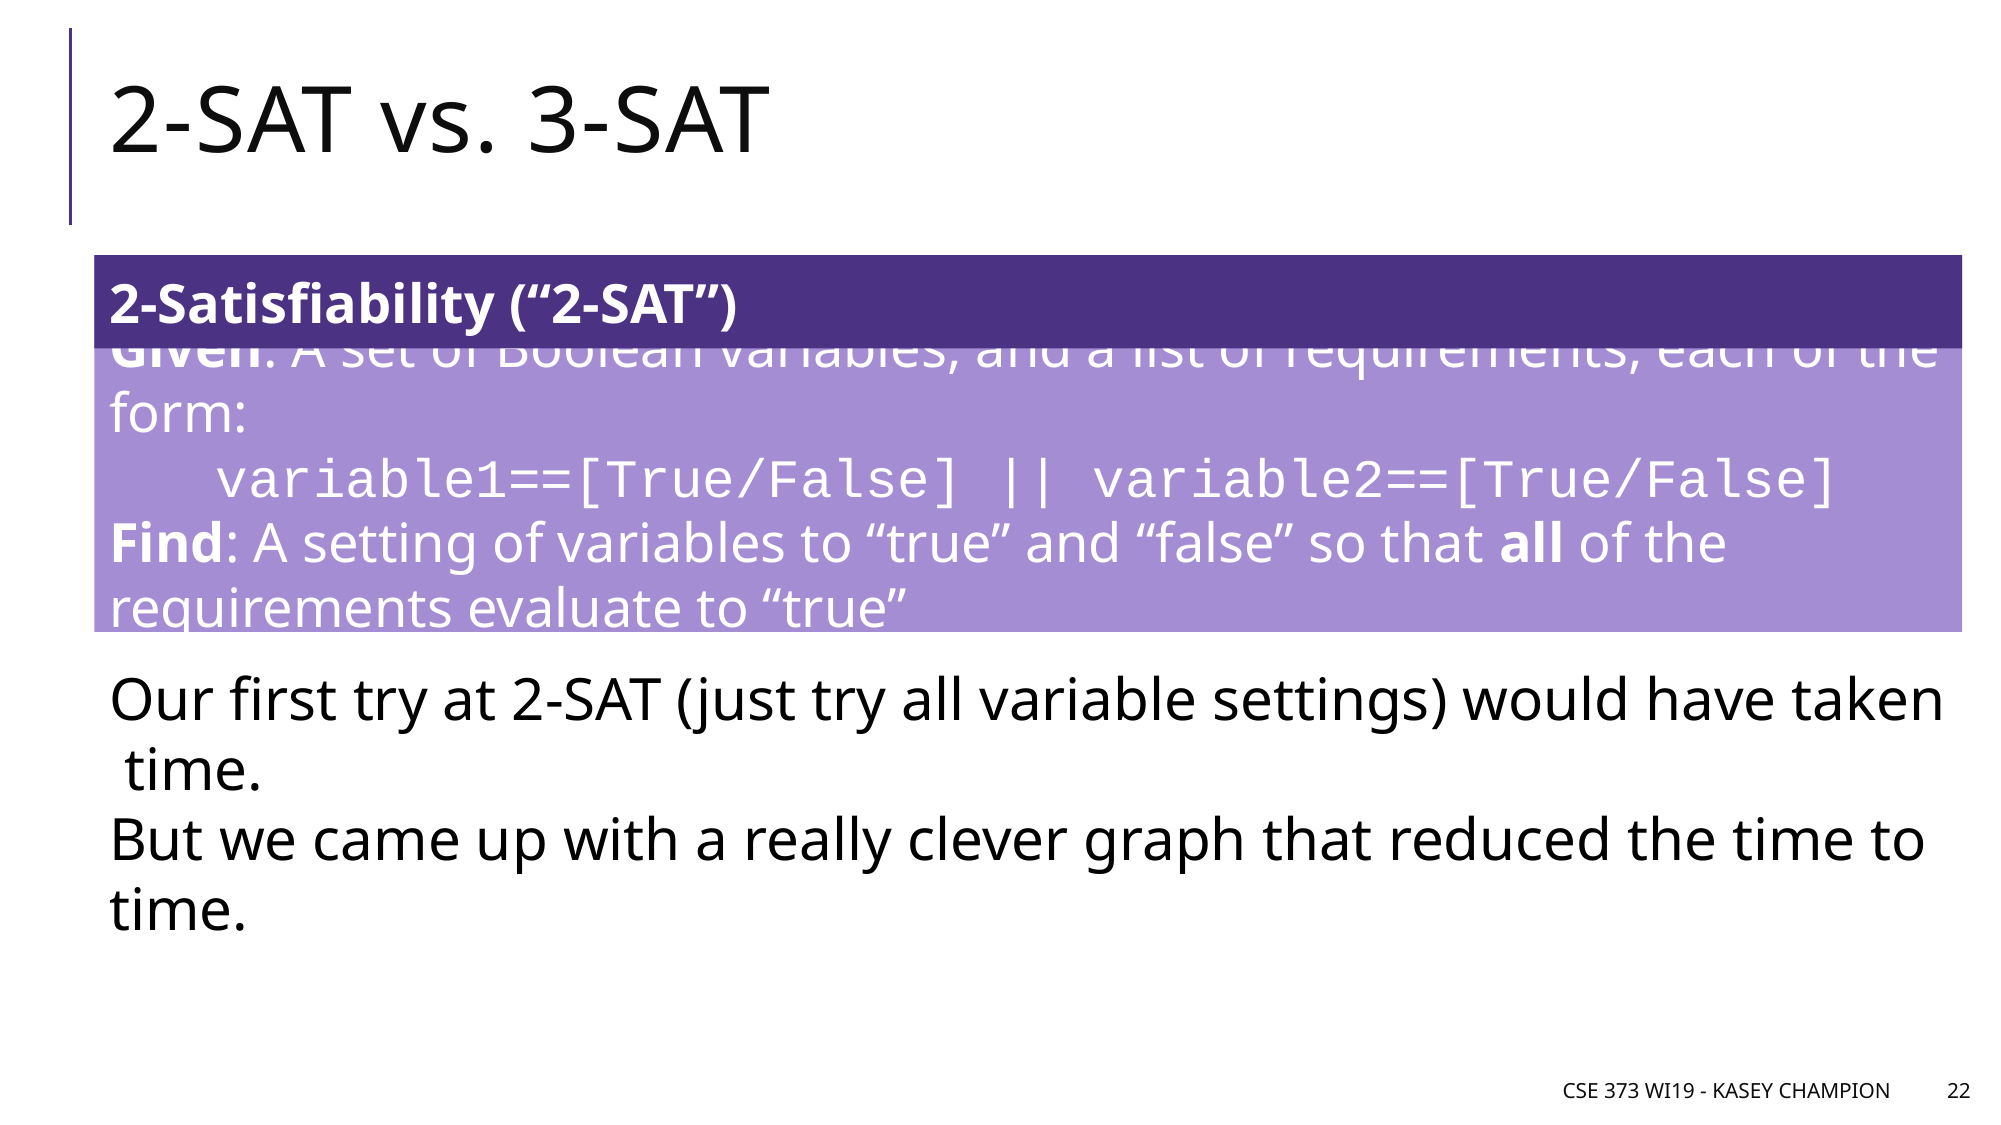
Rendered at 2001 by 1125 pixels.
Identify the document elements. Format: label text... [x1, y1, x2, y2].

footer CSE 373 WI19 - Kasey Champion [937, 1069, 1906, 1115]
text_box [94, 255, 1963, 633]
slide_number 22 [1916, 1069, 1986, 1115]
title 2-SAT vs. 3-SAT [94, 43, 1930, 210]
